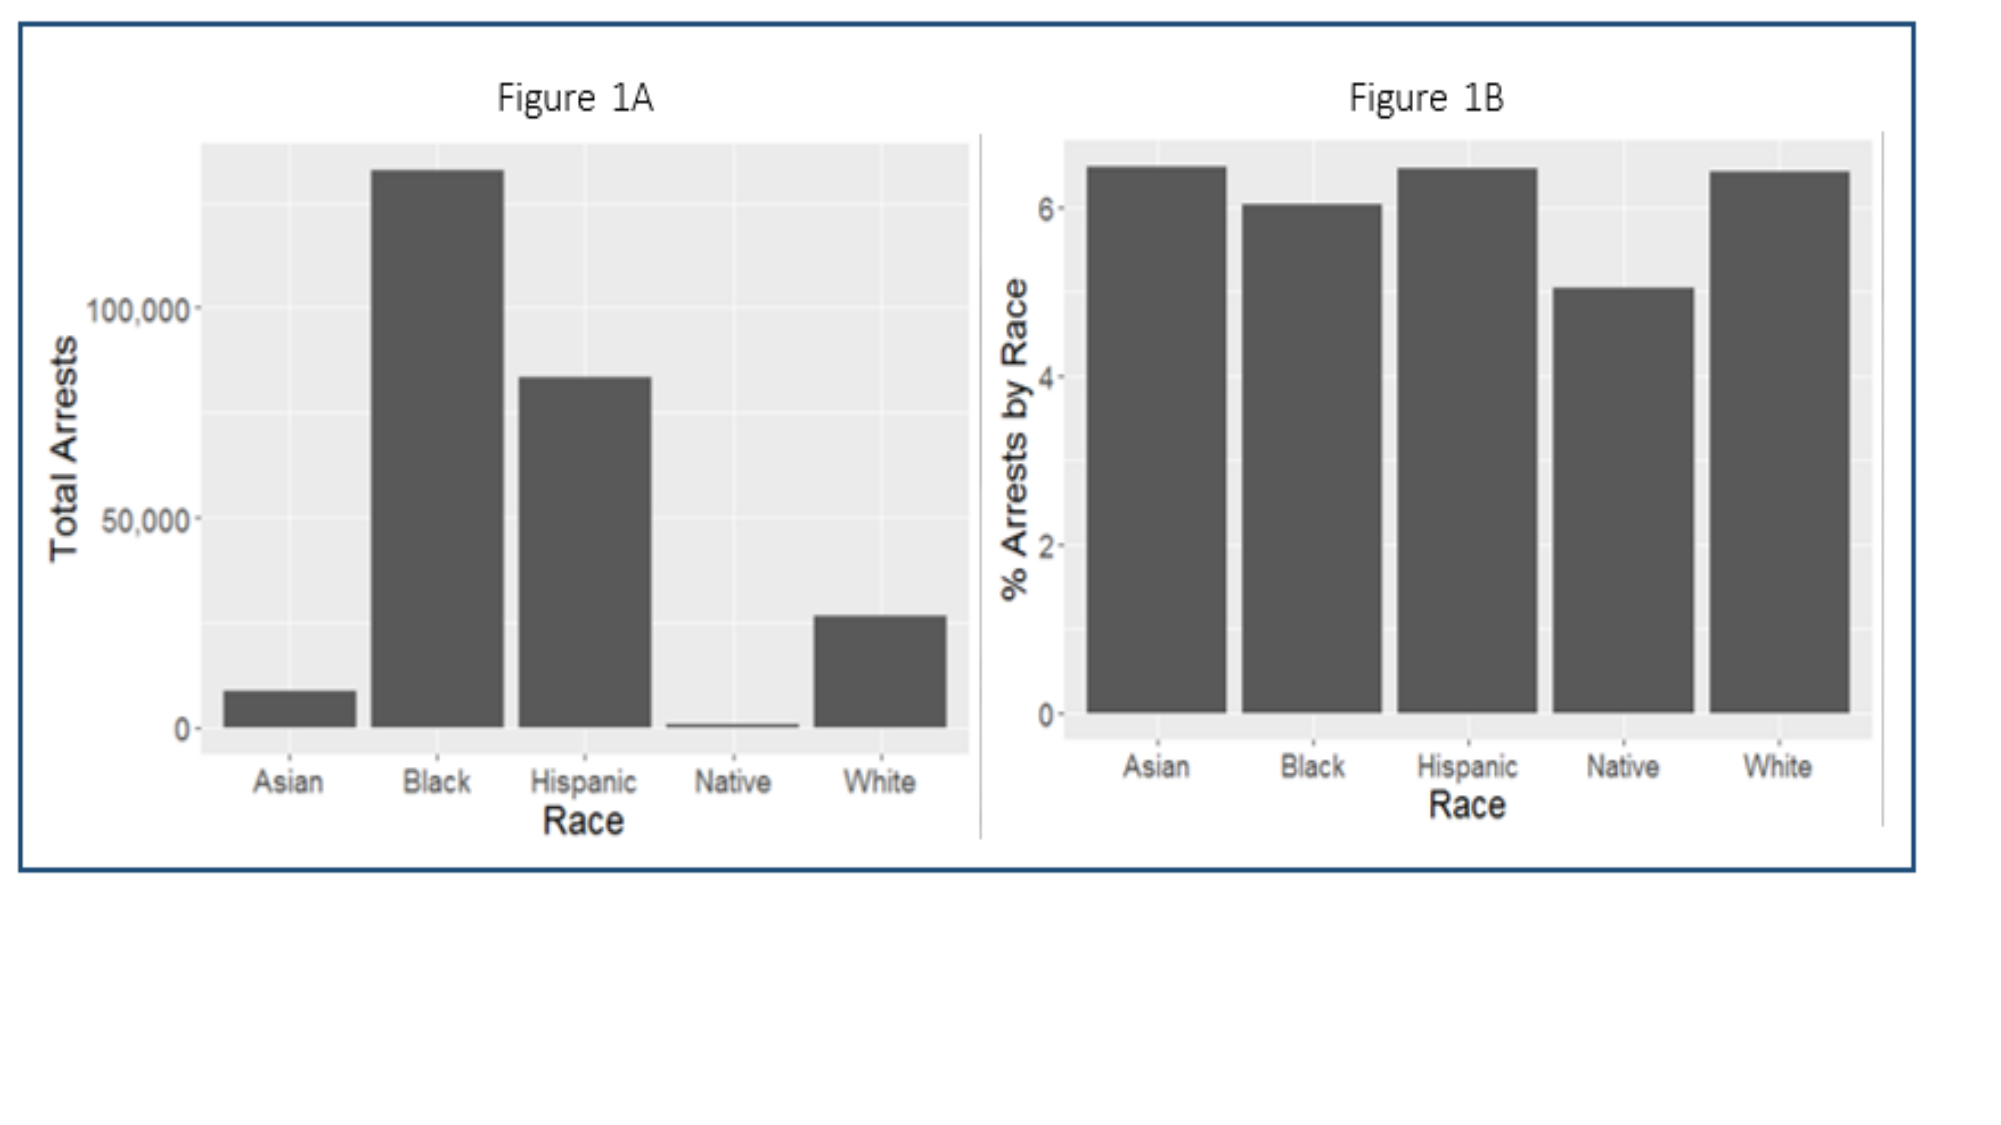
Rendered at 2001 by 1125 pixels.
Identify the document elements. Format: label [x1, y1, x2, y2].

picture [11, 14, 1937, 894]
